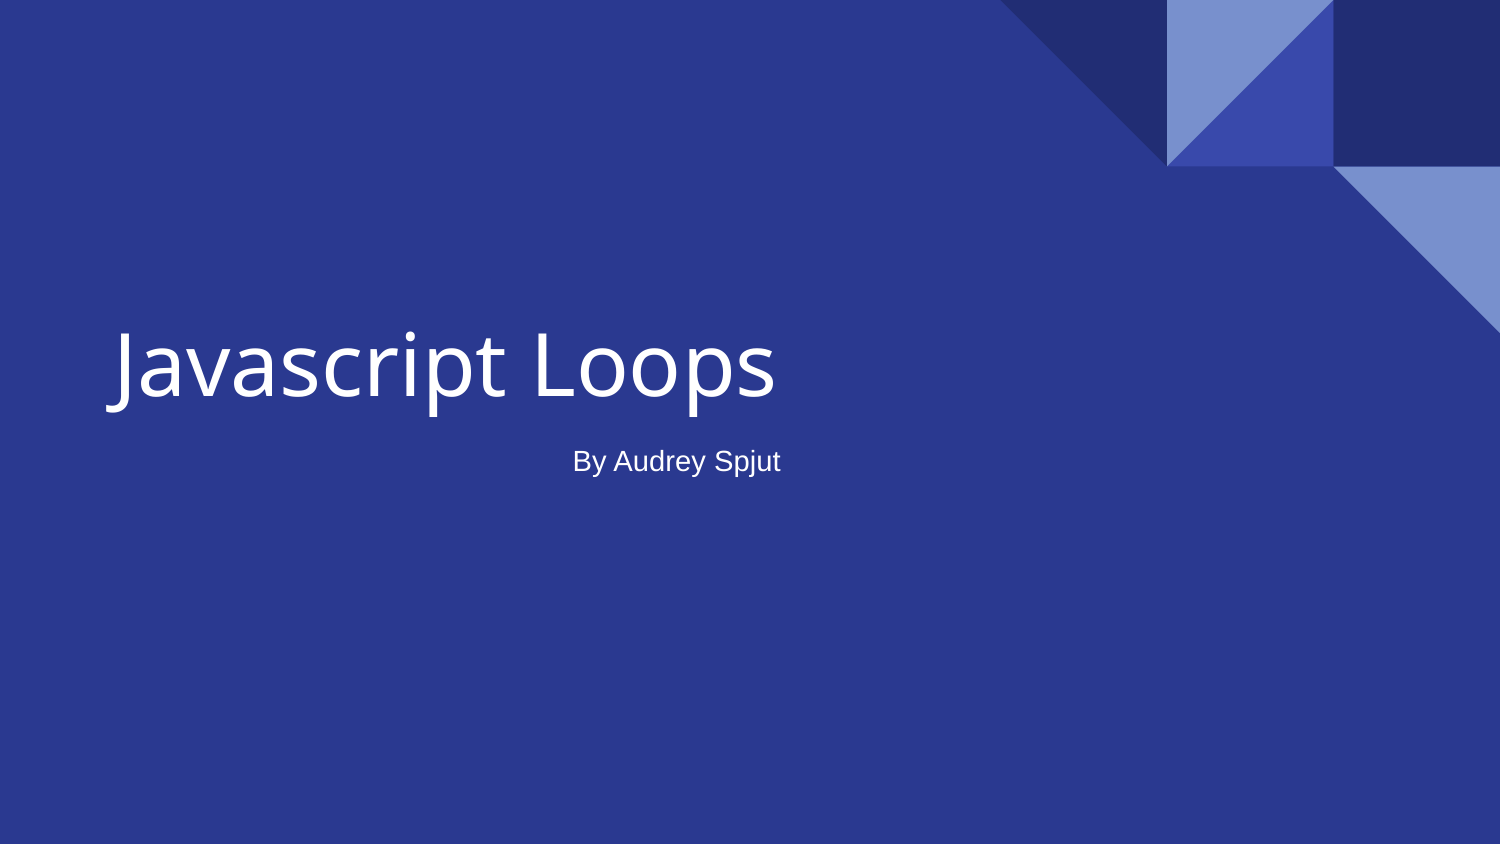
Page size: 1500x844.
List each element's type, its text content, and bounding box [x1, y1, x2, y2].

title Javascript Loops [98, 291, 1447, 429]
text_box By Audrey Spjut [557, 427, 807, 513]
